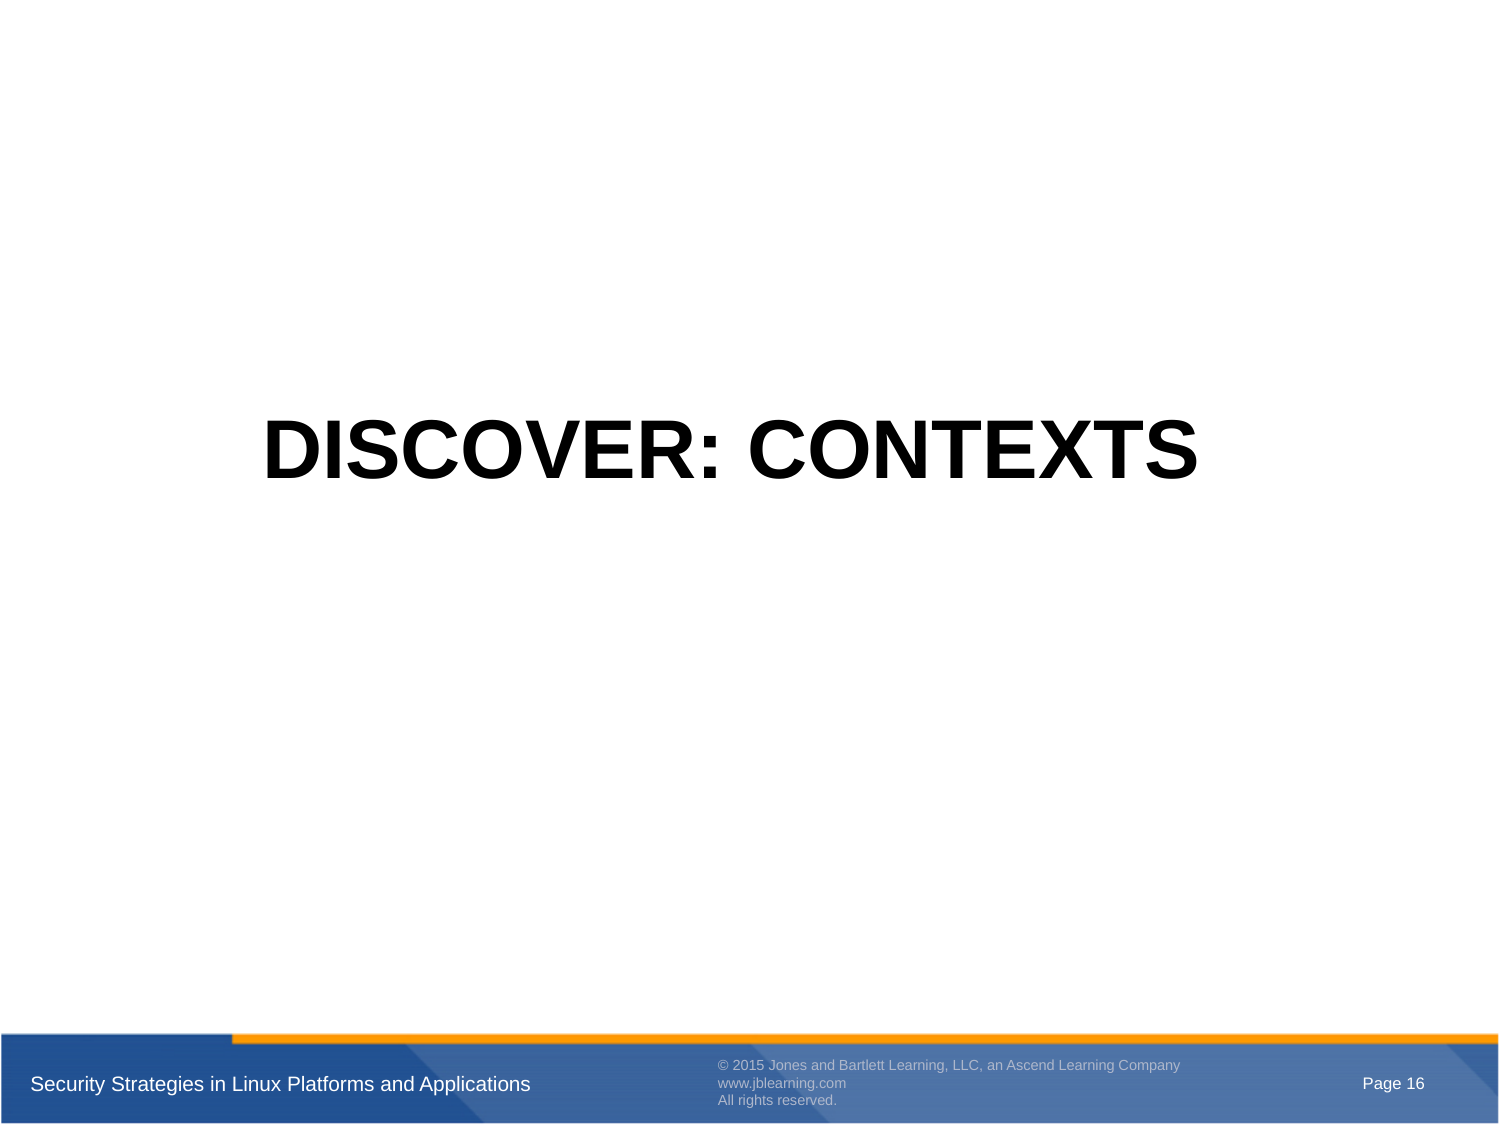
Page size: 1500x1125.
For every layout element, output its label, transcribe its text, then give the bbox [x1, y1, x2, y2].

picture [0, 1032, 1500, 1125]
title DISCOVER: CONTEXTS [74, 287, 1388, 801]
